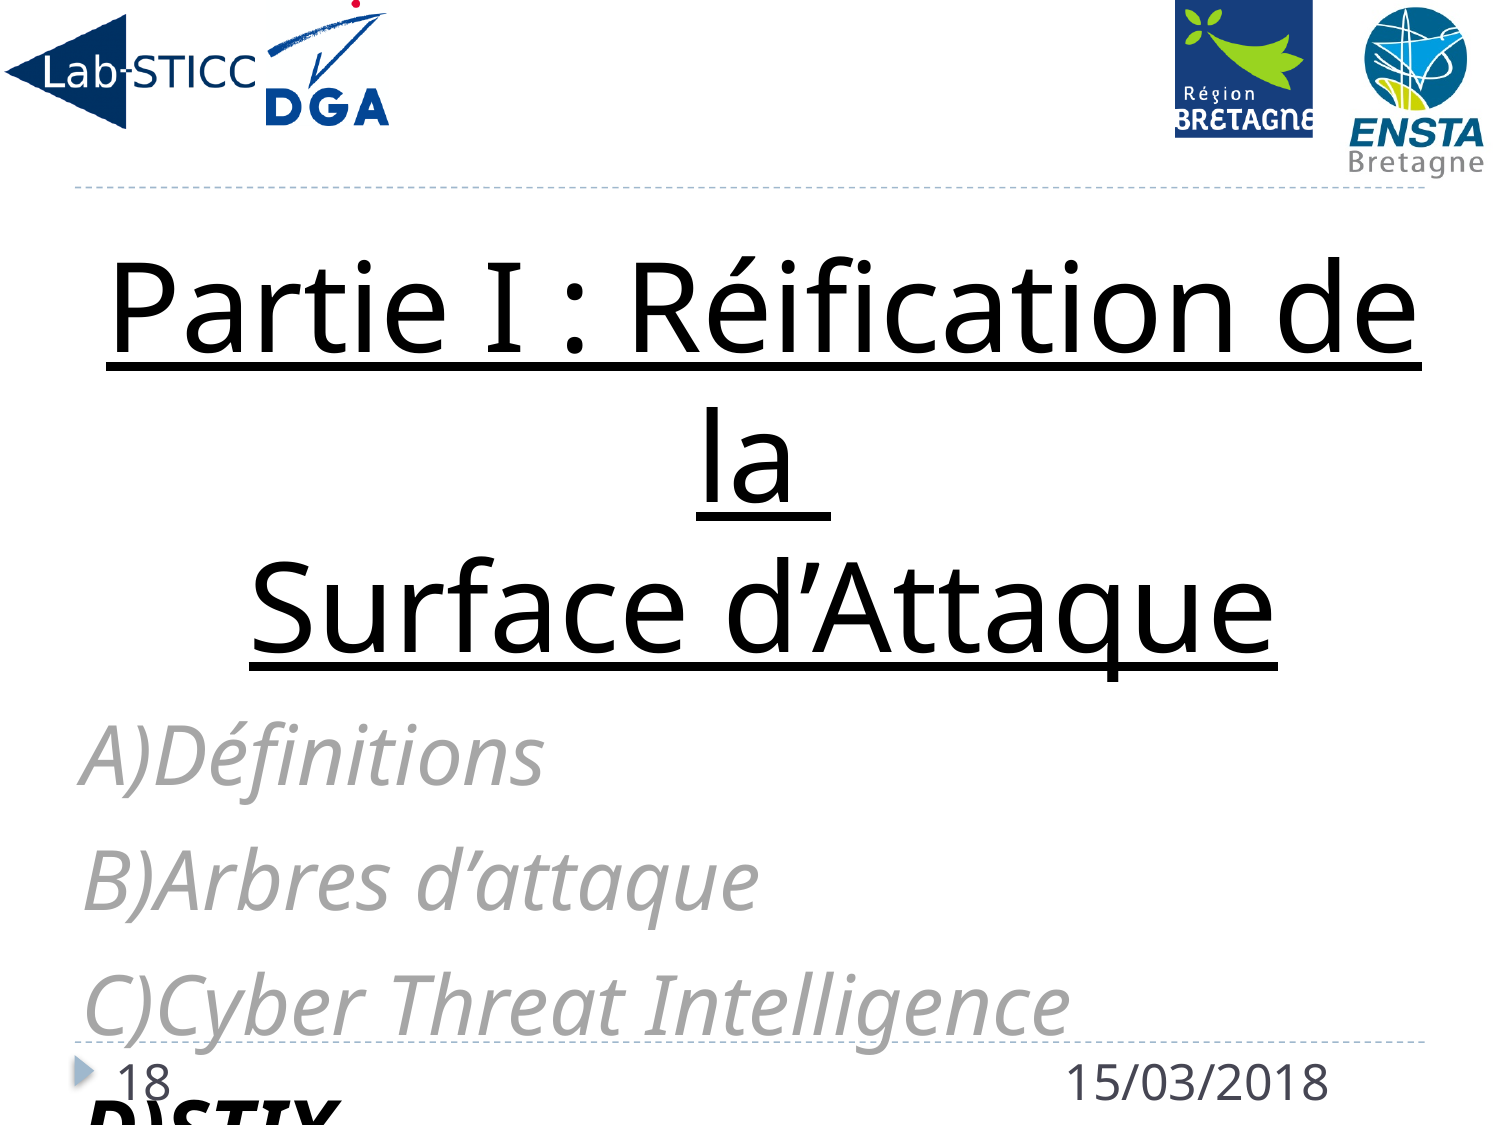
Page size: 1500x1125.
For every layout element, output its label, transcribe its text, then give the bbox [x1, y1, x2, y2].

slide_number 18 [100, 1042, 426, 1103]
footer [475, 1042, 1051, 1103]
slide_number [1051, 1042, 1426, 1103]
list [4, 13, 255, 129]
picture [1174, 0, 1313, 138]
text_box Partie I : Réification de la Surface d’Attaque A)Définitions B)Arbres d’attaque C)Cyber Threat Intelligence D)STIX [66, 219, 1461, 1125]
picture [266, 0, 389, 126]
picture [1339, 0, 1493, 185]
